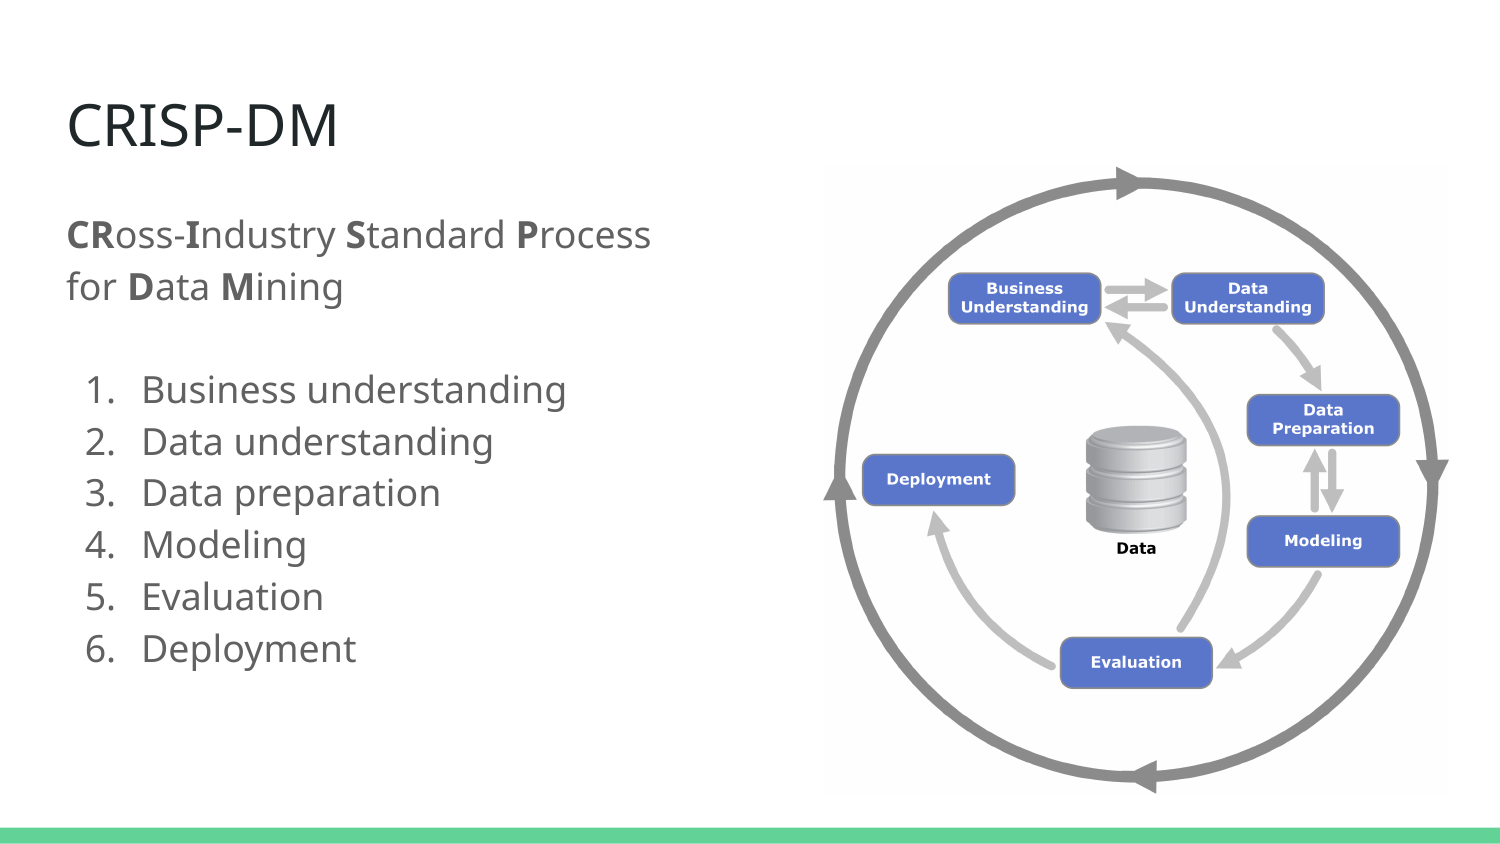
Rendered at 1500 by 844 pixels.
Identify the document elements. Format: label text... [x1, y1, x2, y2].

picture [823, 166, 1450, 794]
title CRISP-DM [51, 72, 1449, 167]
list CRoss-Industry Standard Process for Data Mining Business understanding Data understanding Data preparation Modeling Evaluation Deployment [51, 189, 817, 750]
